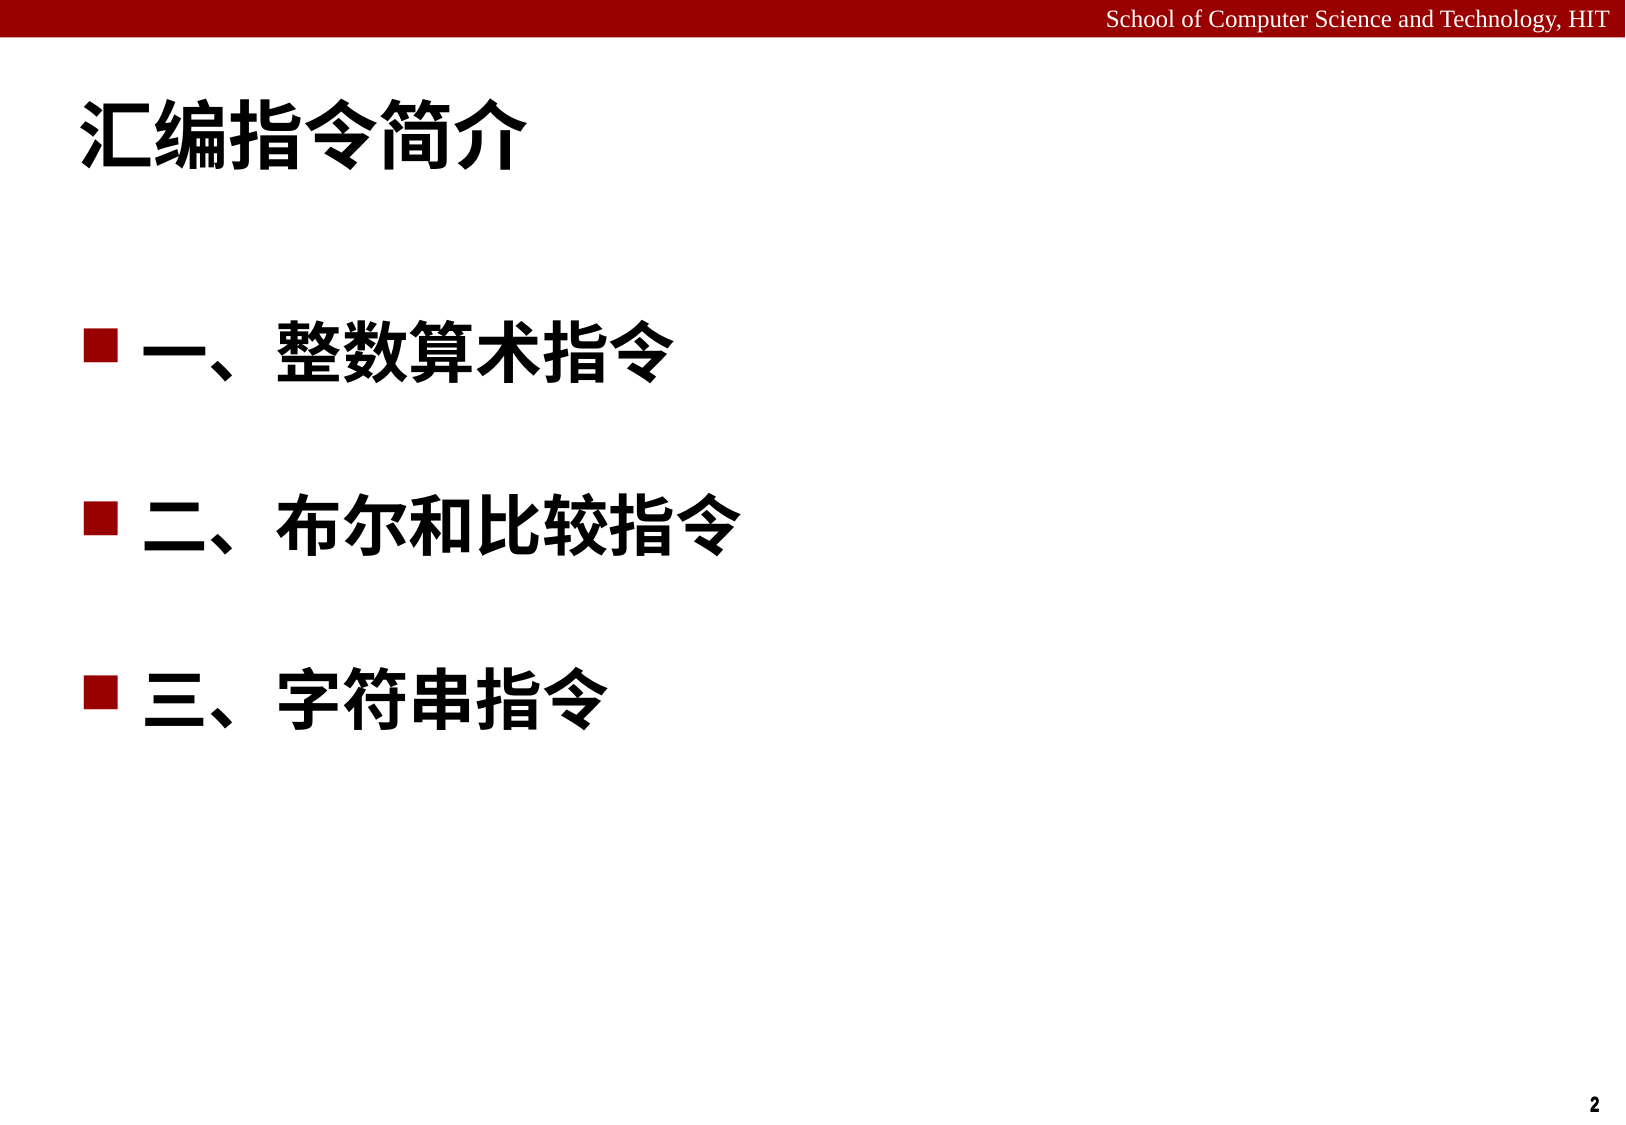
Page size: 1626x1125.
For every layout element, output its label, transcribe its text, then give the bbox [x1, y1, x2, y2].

title 汇编指令简介 [63, 71, 1625, 197]
list 一、整数算术指令 二、布尔和比较指令 三、字符串指令 [70, 223, 1599, 1088]
